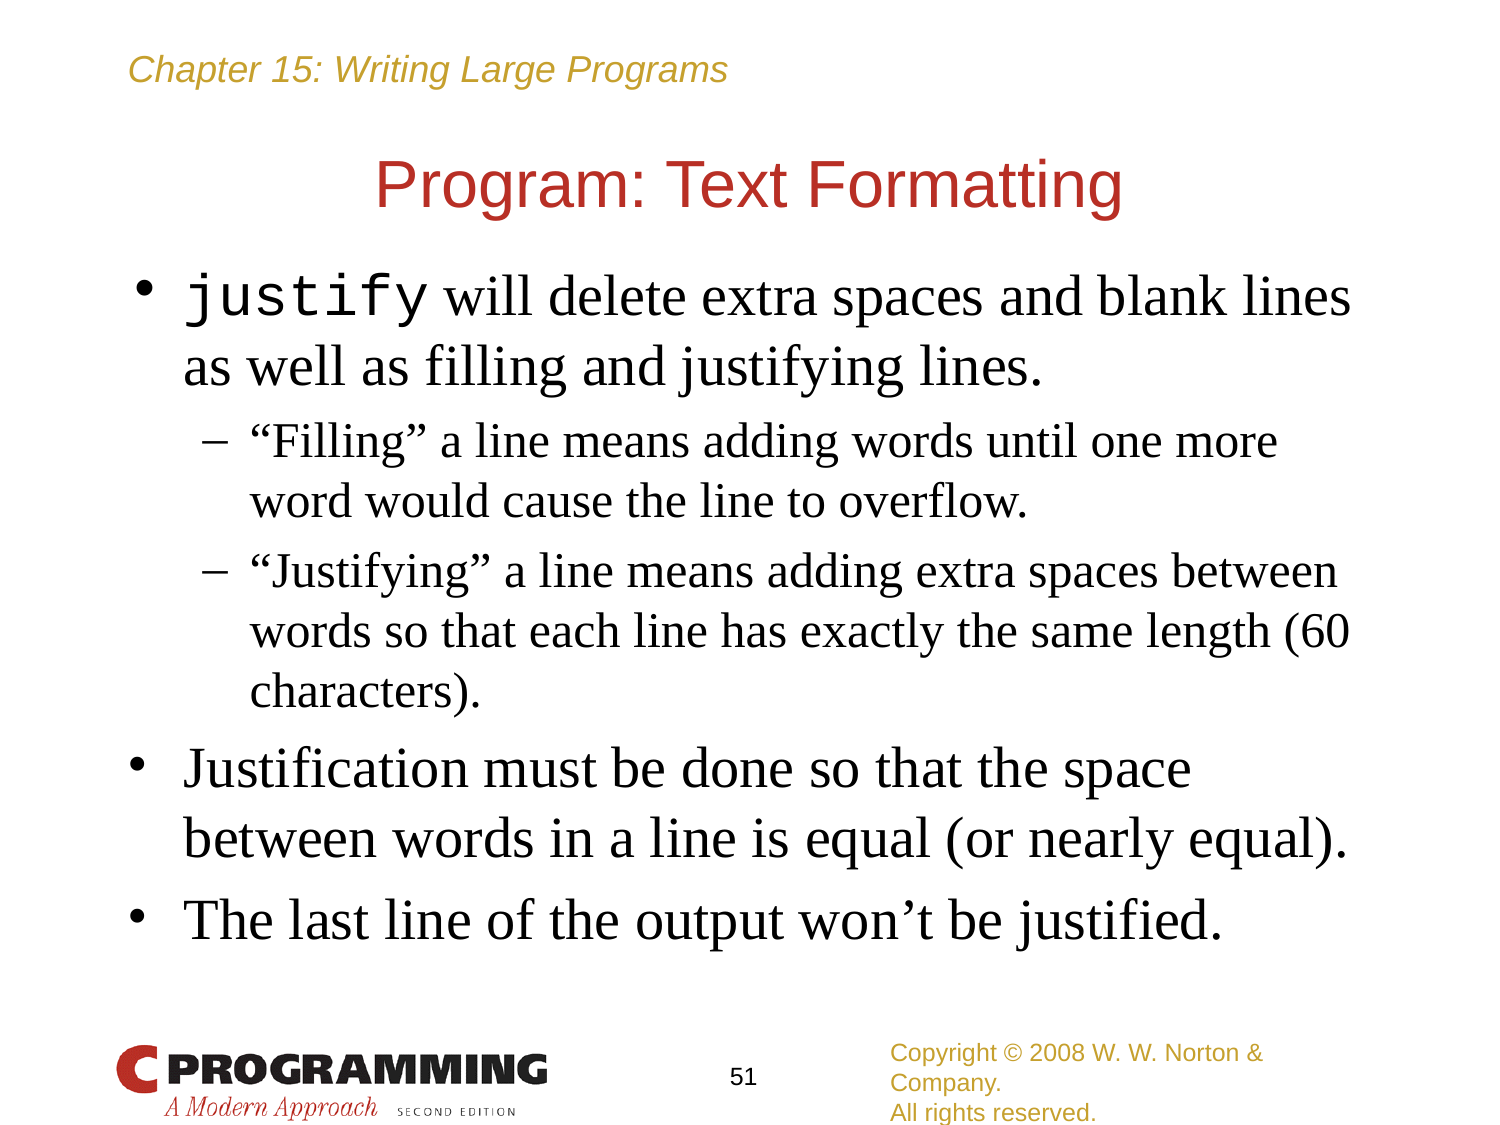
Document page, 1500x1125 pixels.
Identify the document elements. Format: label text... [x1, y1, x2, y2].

text_box Copyright © 2008 W. W. Norton & Company. All rights reserved. [874, 1043, 1388, 1119]
title Program: Text Formatting [112, 125, 1388, 238]
text_box ‹#› [687, 1050, 800, 1100]
picture [112, 1041, 550, 1123]
list justify will delete extra spaces and blank lines as well as filling and justifying lines. “Filling” a line means adding words until one more word would cause the line to overflow. “Justifying” a line means adding extra spaces between words so that each line has exactly the same length (60 characters). Justification must be done so that the space between words in a line is equal (or nearly equal). The last line of the output won’t be justified. [112, 249, 1388, 1038]
